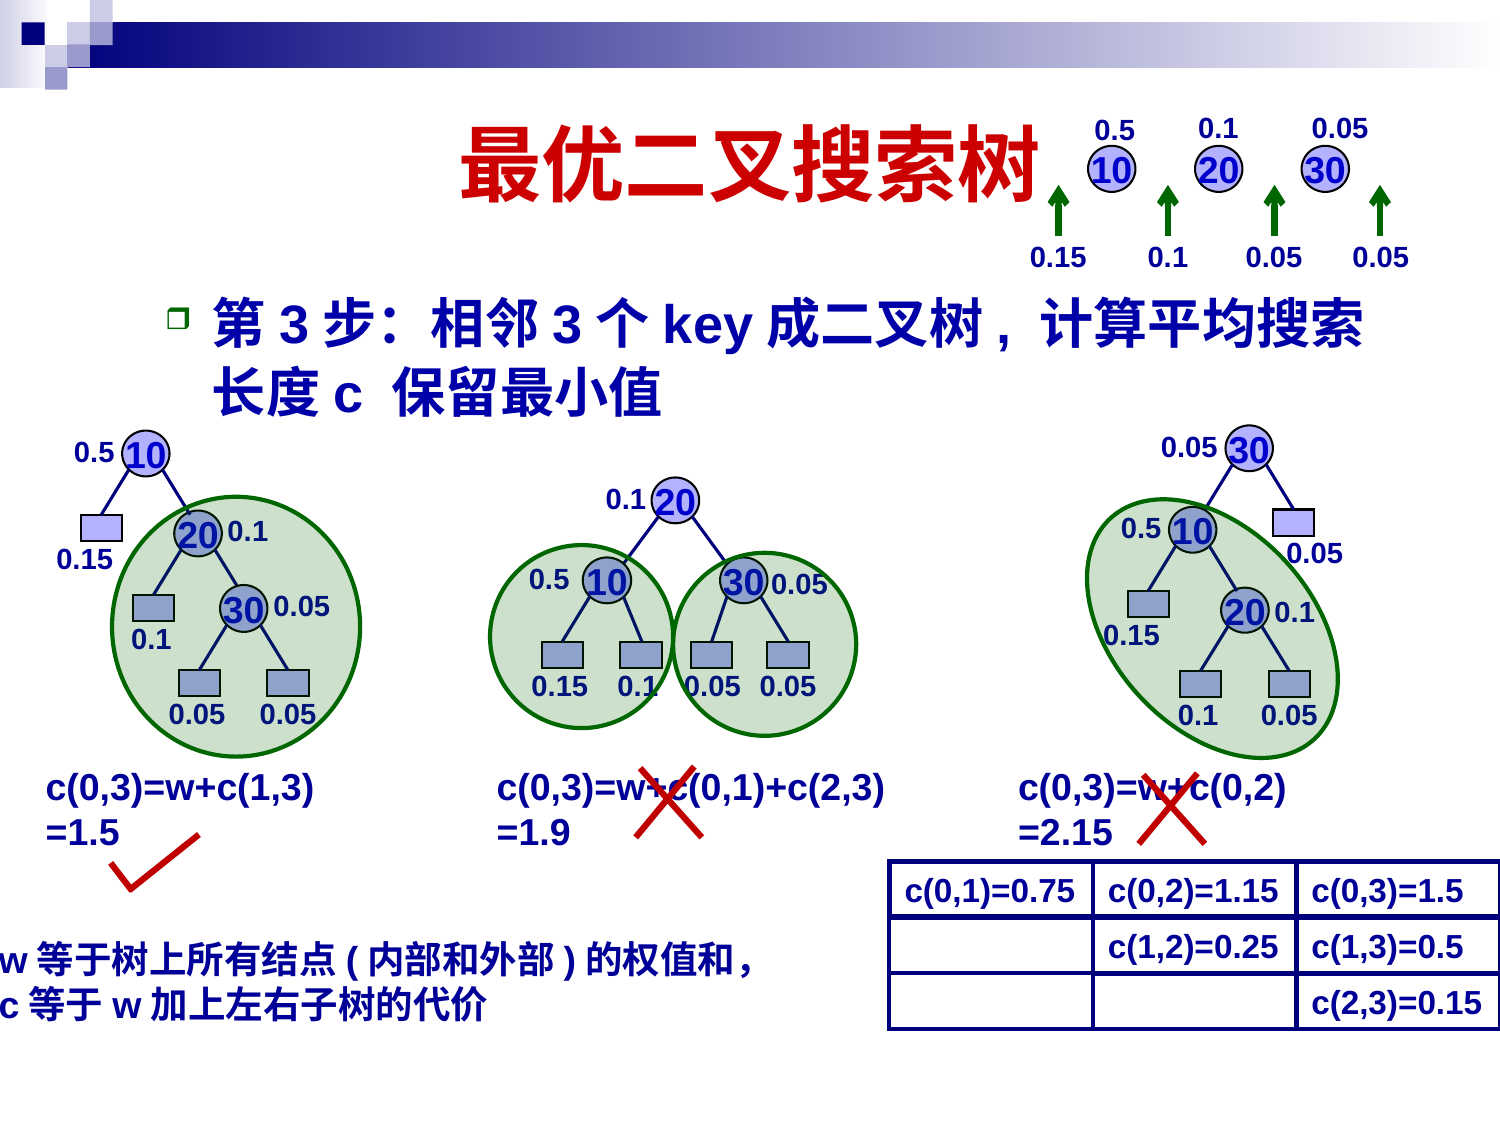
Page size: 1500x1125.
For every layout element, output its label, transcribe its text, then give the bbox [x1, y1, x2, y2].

list 第3步：相邻3个key成二叉树, 计算平均搜索长度c 保留最小值 [75, 243, 1425, 1024]
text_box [1014, 101, 1425, 282]
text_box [489, 472, 857, 737]
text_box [635, 766, 702, 838]
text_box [40, 425, 361, 757]
text_box c(0,3)=w+c(0,1)+c(2,3) =1.9 [481, 755, 901, 861]
text_box w等于树上所有结点(内部和外部)的权值和， c等于w加上左右子树的代价 [0, 928, 788, 1034]
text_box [889, 860, 1500, 1029]
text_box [1138, 773, 1206, 845]
title 最优二叉搜索树 [75, 75, 1425, 243]
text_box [1087, 420, 1359, 780]
text_box c(0,3)=w+c(0,2) =2.15 [1003, 755, 1302, 859]
text_box c(0,3)=w+c(1,3) =1.5 [30, 755, 330, 861]
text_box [110, 834, 200, 892]
